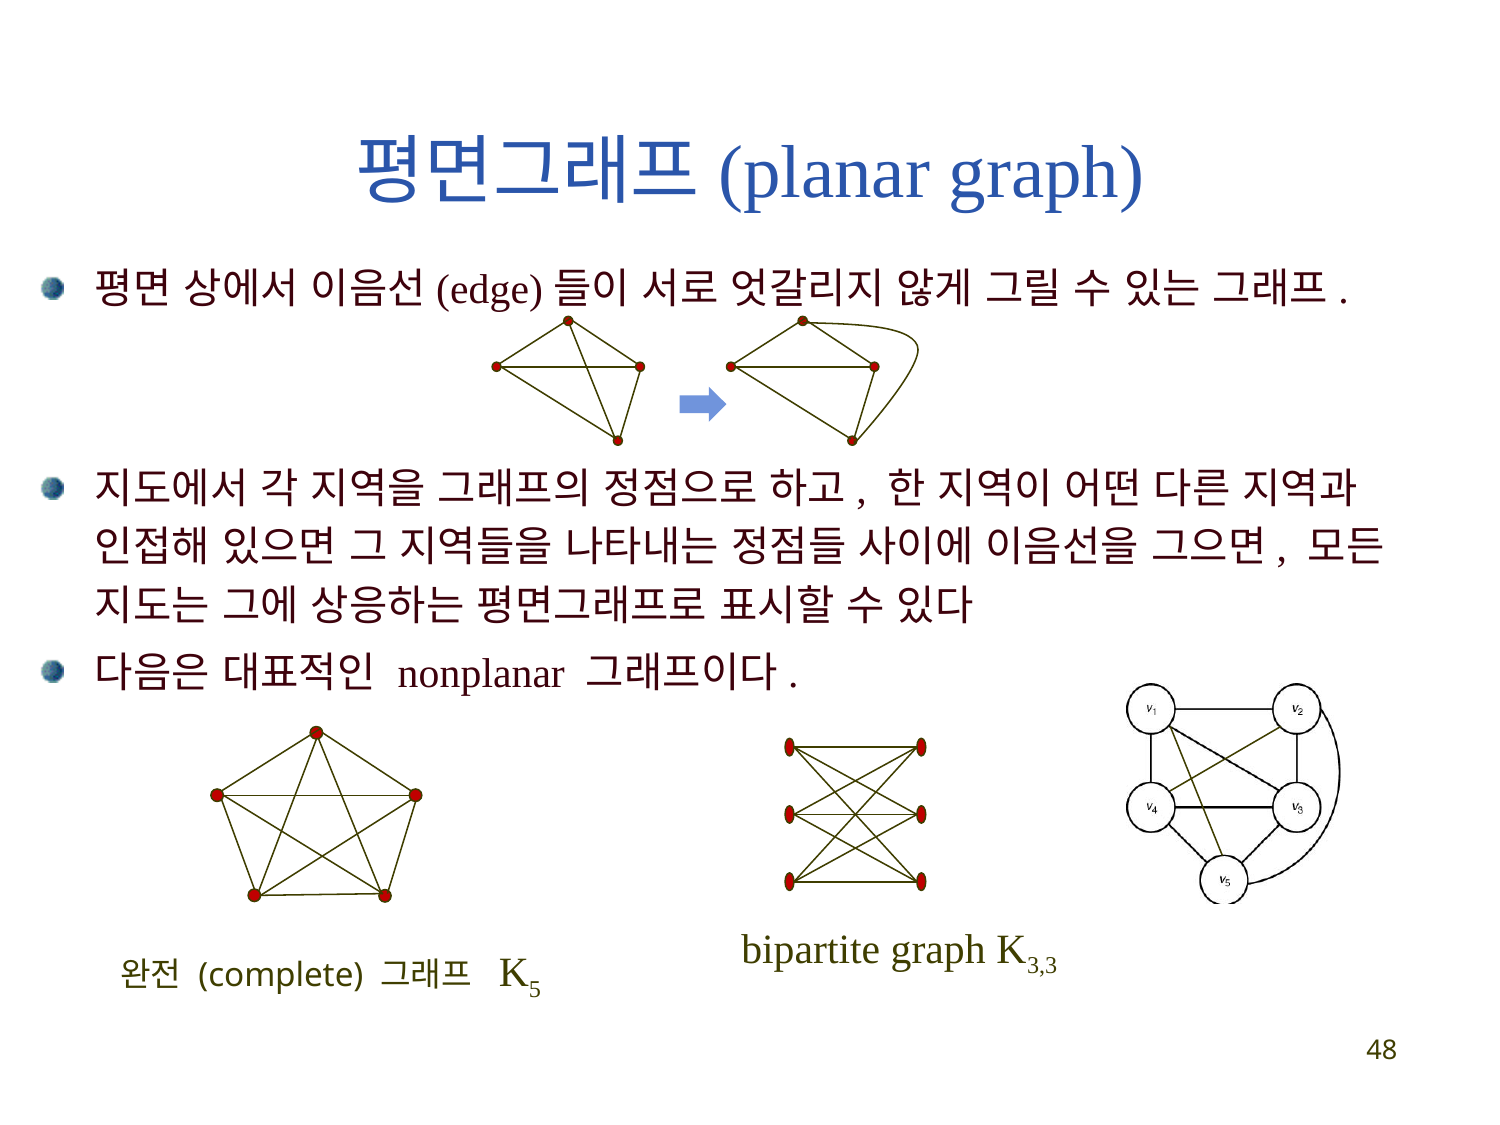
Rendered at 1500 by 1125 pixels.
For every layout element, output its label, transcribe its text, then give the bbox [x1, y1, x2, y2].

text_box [491, 316, 645, 446]
text_box [679, 386, 727, 422]
picture [38, 274, 64, 300]
text_box [856, 424, 872, 442]
title 평면그래프(planar graph) [112, 99, 1388, 235]
slide_number 48 [1099, 1024, 1413, 1101]
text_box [1124, 678, 1350, 904]
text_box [857, 394, 899, 416]
text_box 완전 (complete) 그래프 K5 [105, 937, 575, 1010]
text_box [746, 304, 794, 364]
text_box bipartite graph K3,3 [726, 914, 1079, 986]
picture [38, 474, 64, 500]
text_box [735, 366, 852, 440]
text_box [784, 737, 926, 891]
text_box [210, 726, 423, 903]
picture [38, 657, 64, 683]
list 평면 상에서 이음선(edge)들이 서로 엇갈리지 않게 그릴 수 있는 그래프. 지도에서 각 지역을 그래프의 정점으로 하고, 한 지역이 어떤 다른 지역과 인접해 있으면 그 지역들을 나타내는 정점들 사이에 이음선을 그으면, 모든 지도는 그에 상응하는 평면그래프로 표시할 수 있다 다음은 대표적인 nonplanar 그래프이다. [23, 246, 1474, 715]
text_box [807, 320, 872, 364]
text_box [726, 362, 735, 372]
text_box [857, 326, 919, 393]
